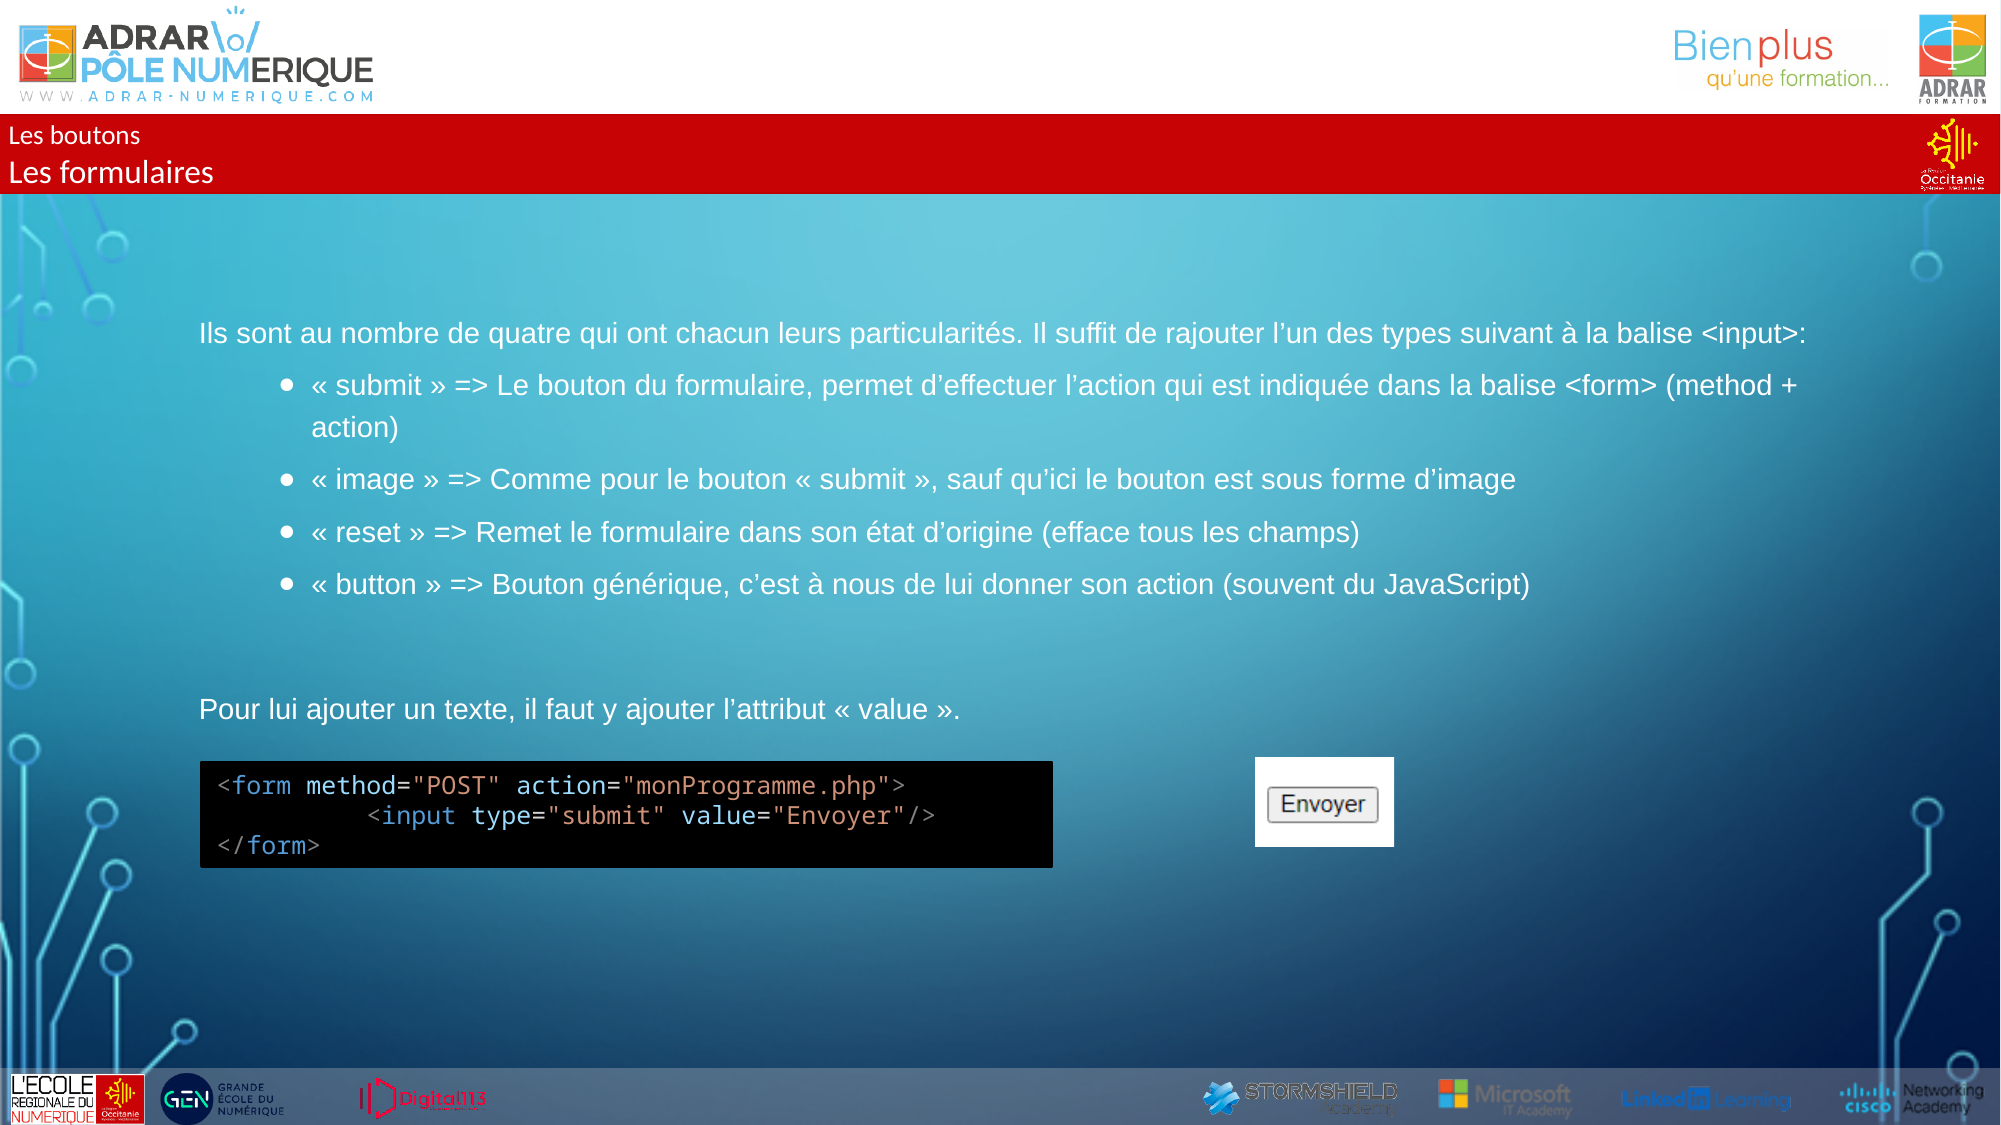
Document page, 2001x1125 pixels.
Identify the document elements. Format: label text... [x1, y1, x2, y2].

picture [10, 0, 384, 109]
picture [1202, 1076, 1397, 1121]
text_box Les boutons Les formulaires [0, 102, 383, 205]
picture [1916, 11, 1988, 106]
text_box <form method="POST" action="monProgramme.php"> <input type="submit" value="Envoyer"/> </form> [201, 761, 1052, 867]
picture [0, 114, 2001, 1125]
list Ils sont au nombre de quatre qui ont chacun leurs particularités. Il suffit de rajouter l’un des types suivant à la balise <input>: « submit » => Le bouton du formulaire, permet d’effectuer l’action qui est indiquée dans la balise <form> (method + action) « image » => Comme pour le bouton « submit », sauf qu’ici le bouton est sous forme d’image « reset » => Remet le formulaire dans son état d’origine (efface tous les champs) « button » => Bouton générique, c’est à nous de lui donner son action (souvent du JavaScript) Pour lui ajouter un texte, il faut y ajouter l’attribut « value ». [183, 299, 1863, 727]
picture [347, 1076, 498, 1122]
picture [10, 1071, 145, 1125]
picture [1675, 29, 1888, 90]
